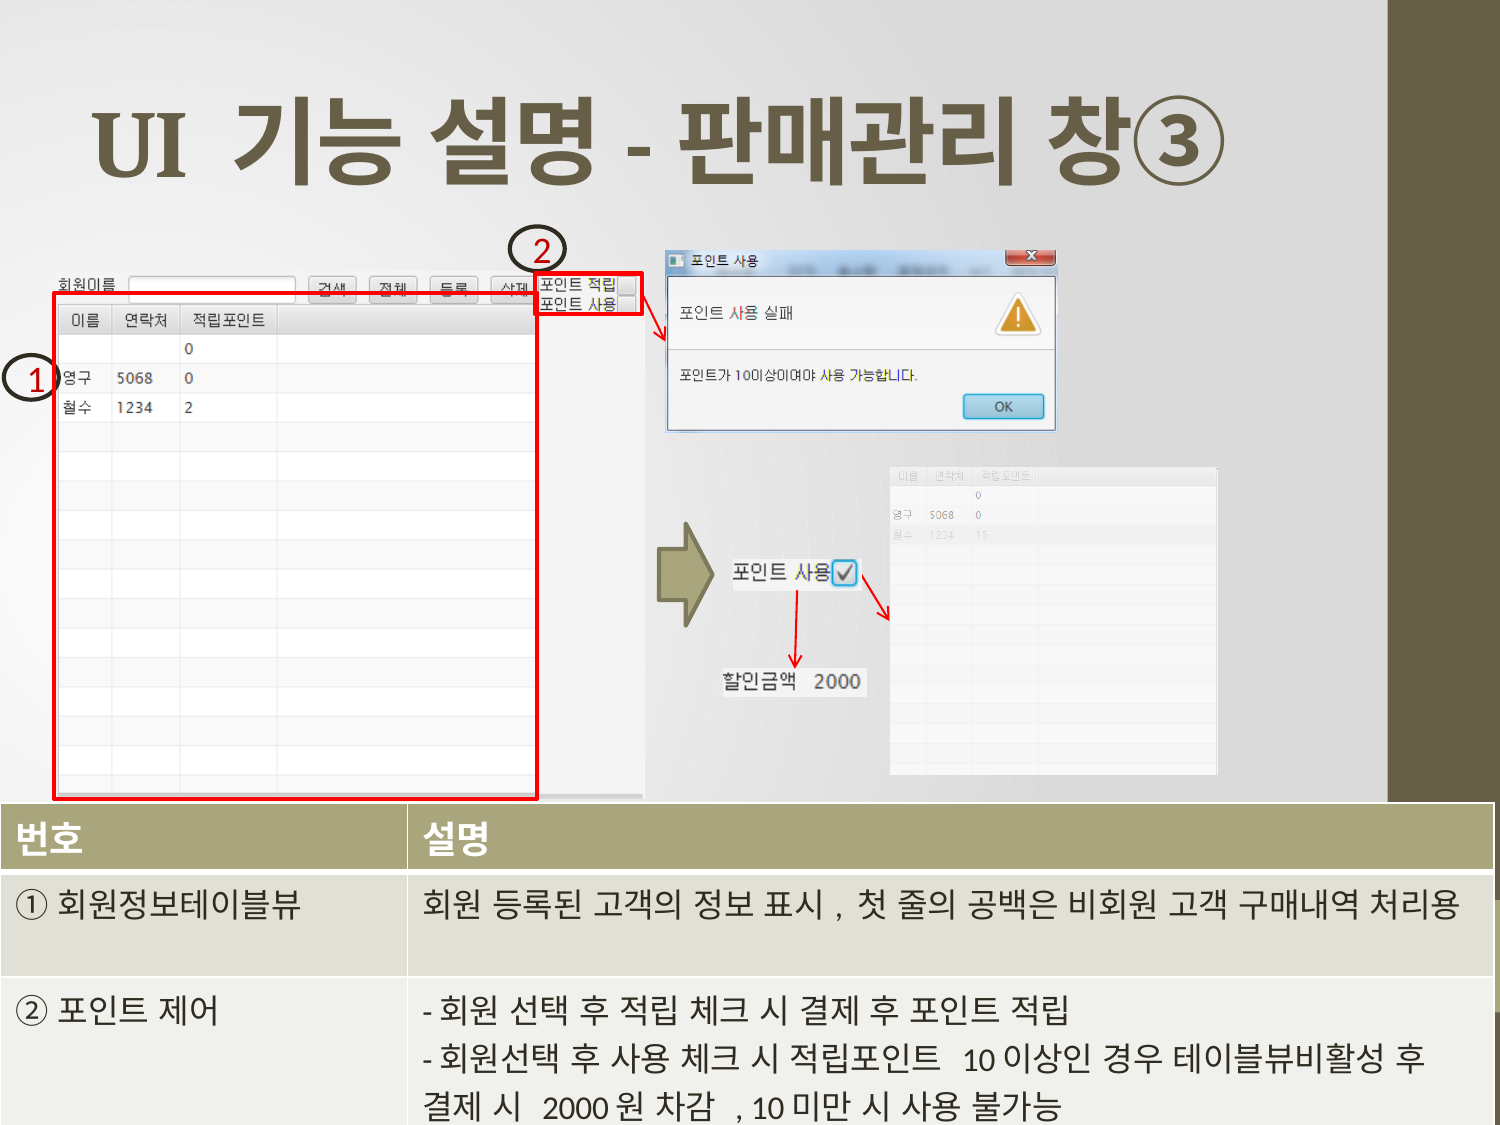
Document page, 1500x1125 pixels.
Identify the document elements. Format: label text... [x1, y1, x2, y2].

picture [664, 250, 1058, 434]
text_box 1 [1, 352, 50, 402]
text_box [794, 589, 798, 670]
table_cell ①회원정보테이블뷰 [1, 875, 407, 976]
table_cell 회원 등록된 고객의 정보 표시, 첫 줄의 공백은 비회원 고객 구매내역 처리용 [408, 875, 1493, 976]
picture [53, 270, 646, 800]
table_header 설명 [408, 804, 1493, 869]
table_header 번호 [1, 804, 407, 869]
table_cell -회원 선택 후 적립 체크 시 결제 후 포인트 적립 -회원선택 후 사용 체크 시 적립포인트 10이상인 경우 테이블뷰비활성 후 결제 시 2000원 차감 , 10미만 시 사용 불가능 [408, 978, 1493, 1125]
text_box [641, 293, 666, 343]
text_box 2 [507, 224, 567, 263]
picture [722, 668, 868, 698]
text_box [860, 574, 891, 622]
table_cell ②포인트 제어 [1, 978, 407, 1125]
text_box [656, 521, 715, 628]
picture [732, 558, 862, 591]
title UI 기능 설명-판매관리 창③ [75, 45, 1325, 233]
picture [888, 467, 1218, 775]
